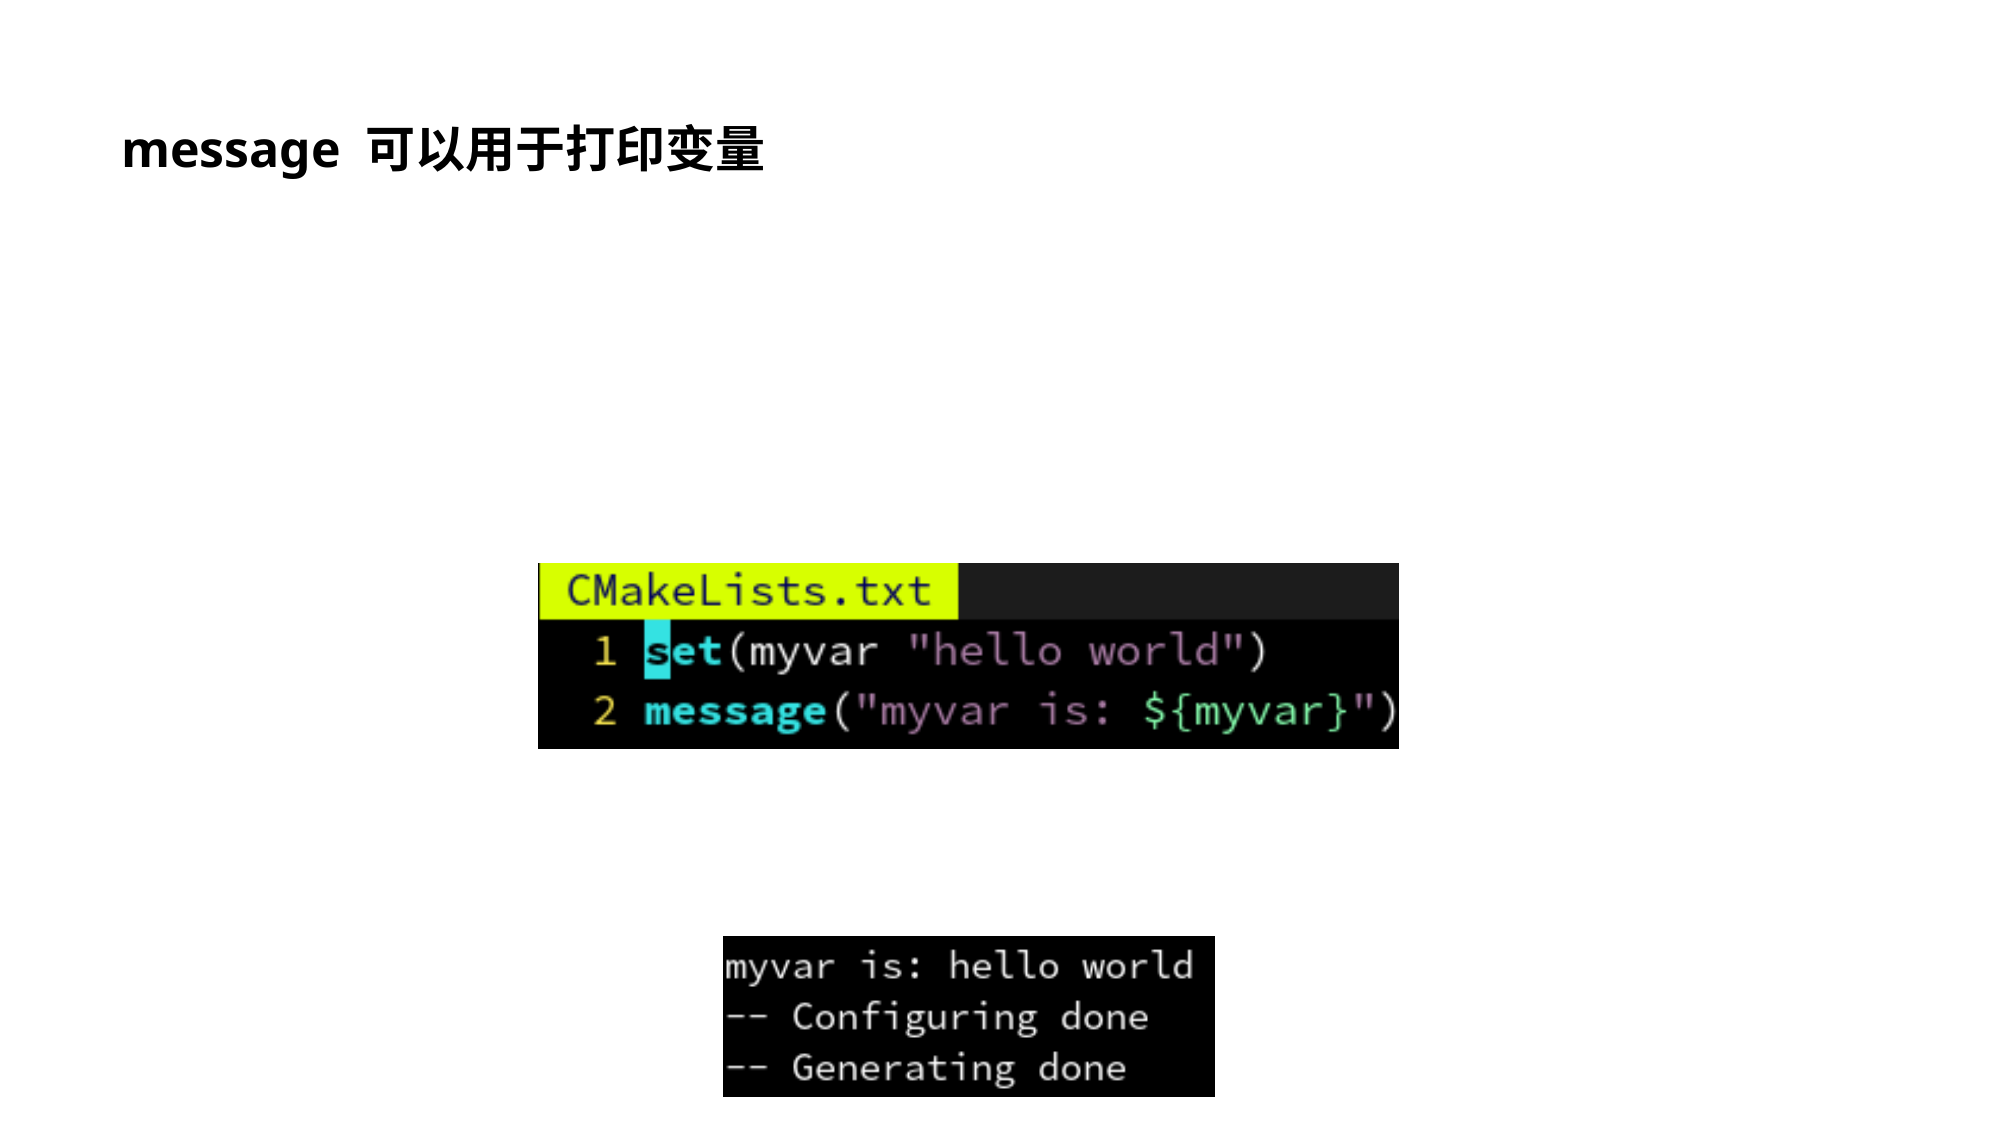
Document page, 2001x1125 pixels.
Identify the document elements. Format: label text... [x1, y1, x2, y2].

picture [723, 936, 1215, 1097]
title message 可以用于打印变量 [106, 42, 1832, 260]
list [538, 563, 1399, 749]
